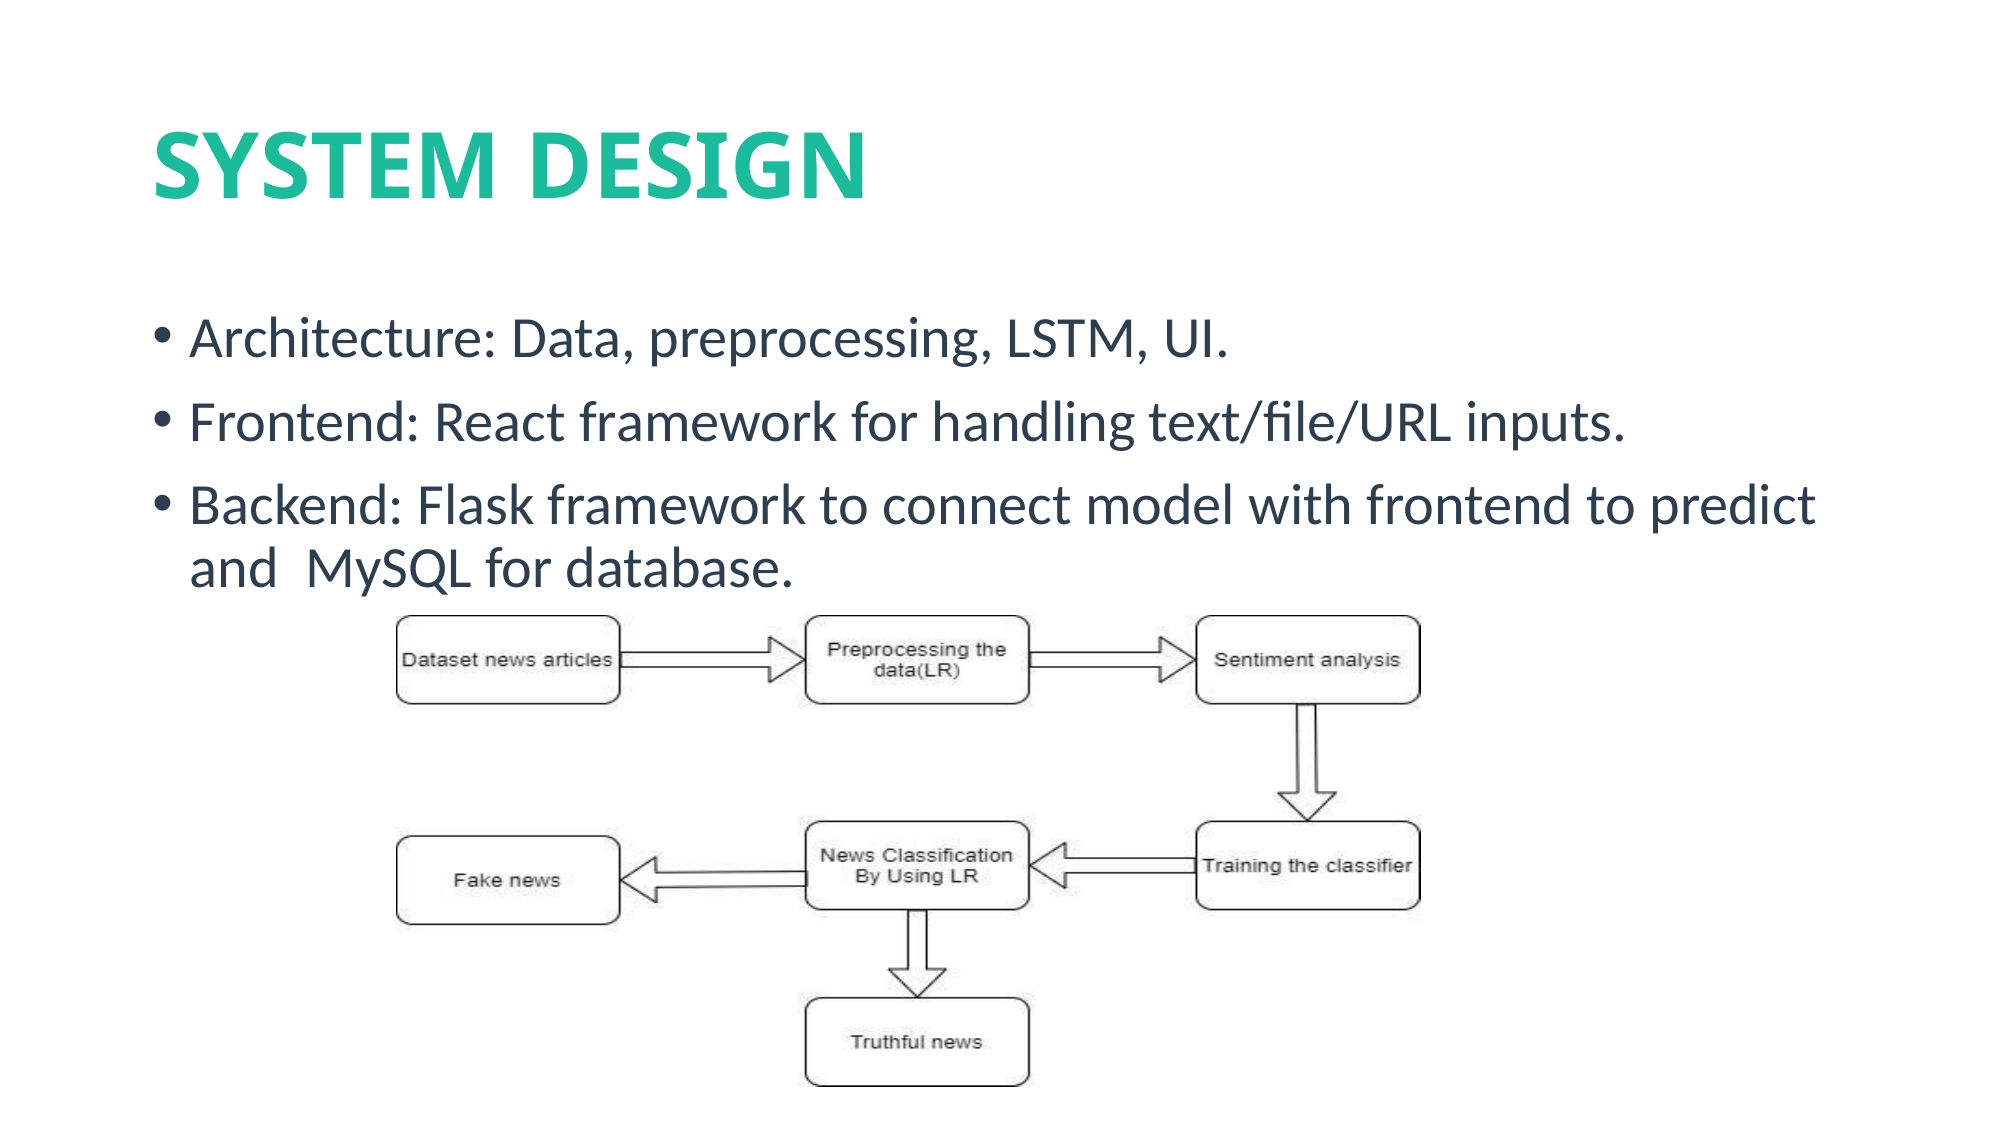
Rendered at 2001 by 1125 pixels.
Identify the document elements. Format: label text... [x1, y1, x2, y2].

title SYSTEM DESIGN [137, 59, 1863, 278]
picture [396, 615, 1422, 1087]
list Architecture: Data, preprocessing, LSTM, UI. Frontend: React framework for handling text/file/URL inputs. Backend: Flask framework to connect model with frontend to predict and MySQL for database. [137, 299, 1863, 1014]
